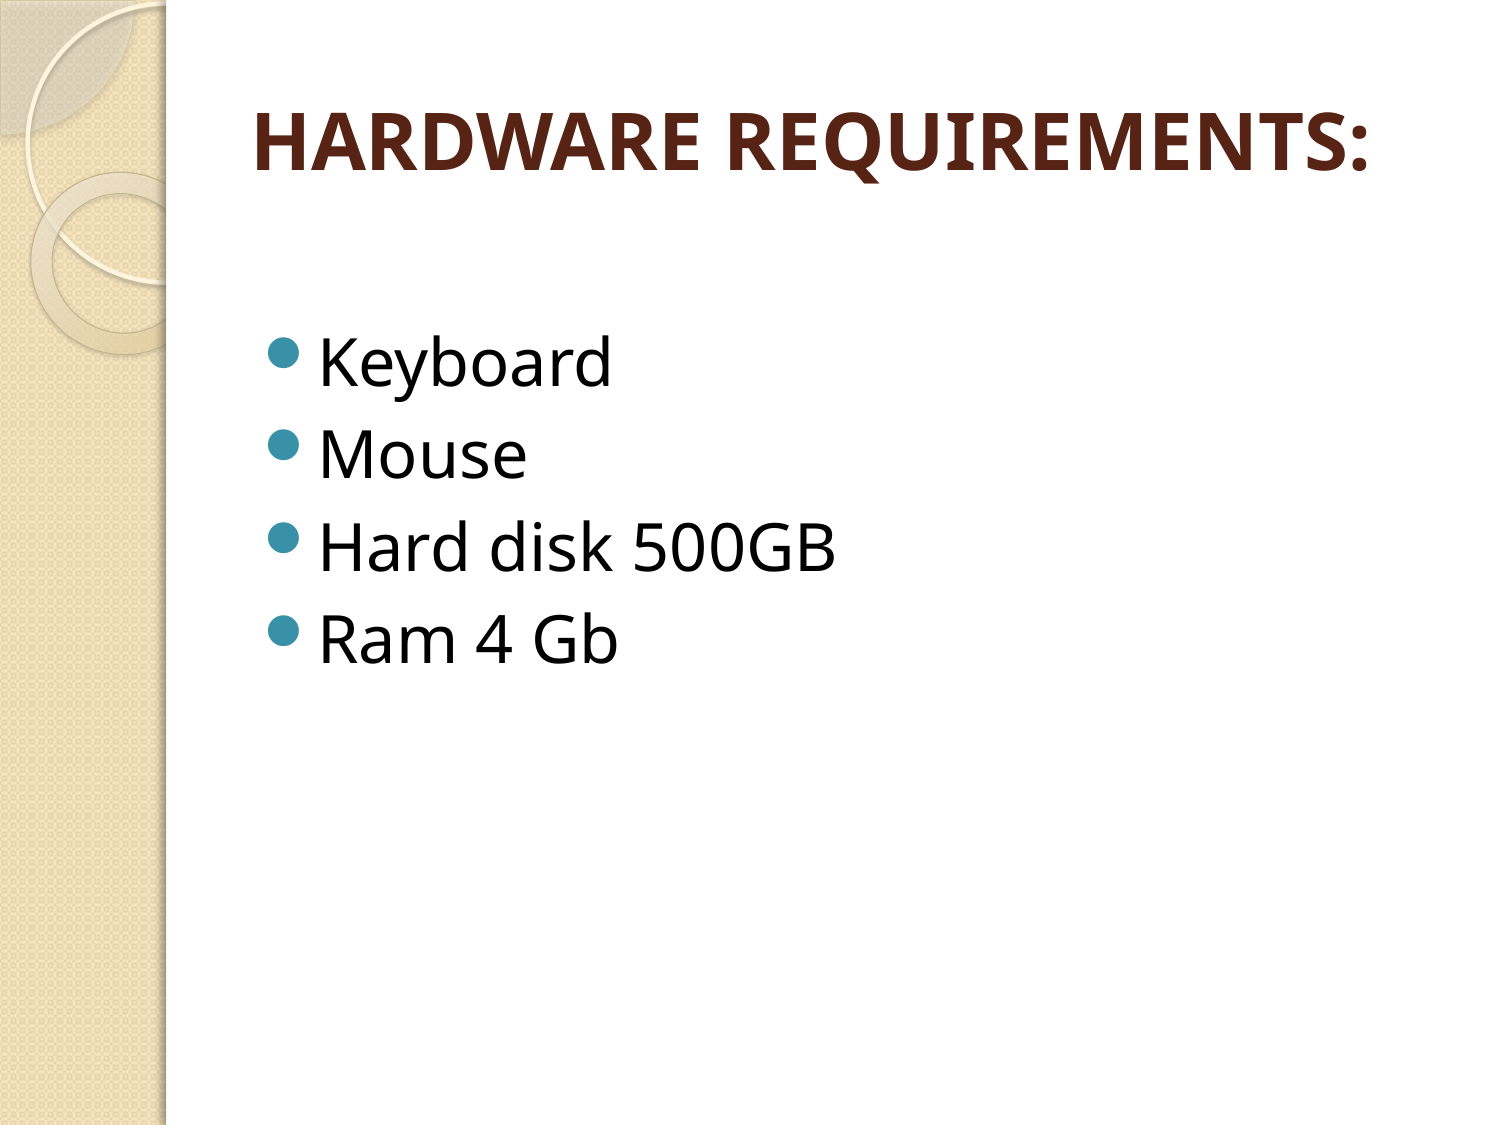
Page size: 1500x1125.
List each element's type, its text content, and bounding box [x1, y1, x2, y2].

list Keyboard Mouse Hard disk 500GB Ram 4 Gb [235, 312, 1466, 1025]
title HARDWARE REQUIREMENTS: [235, 45, 1466, 233]
